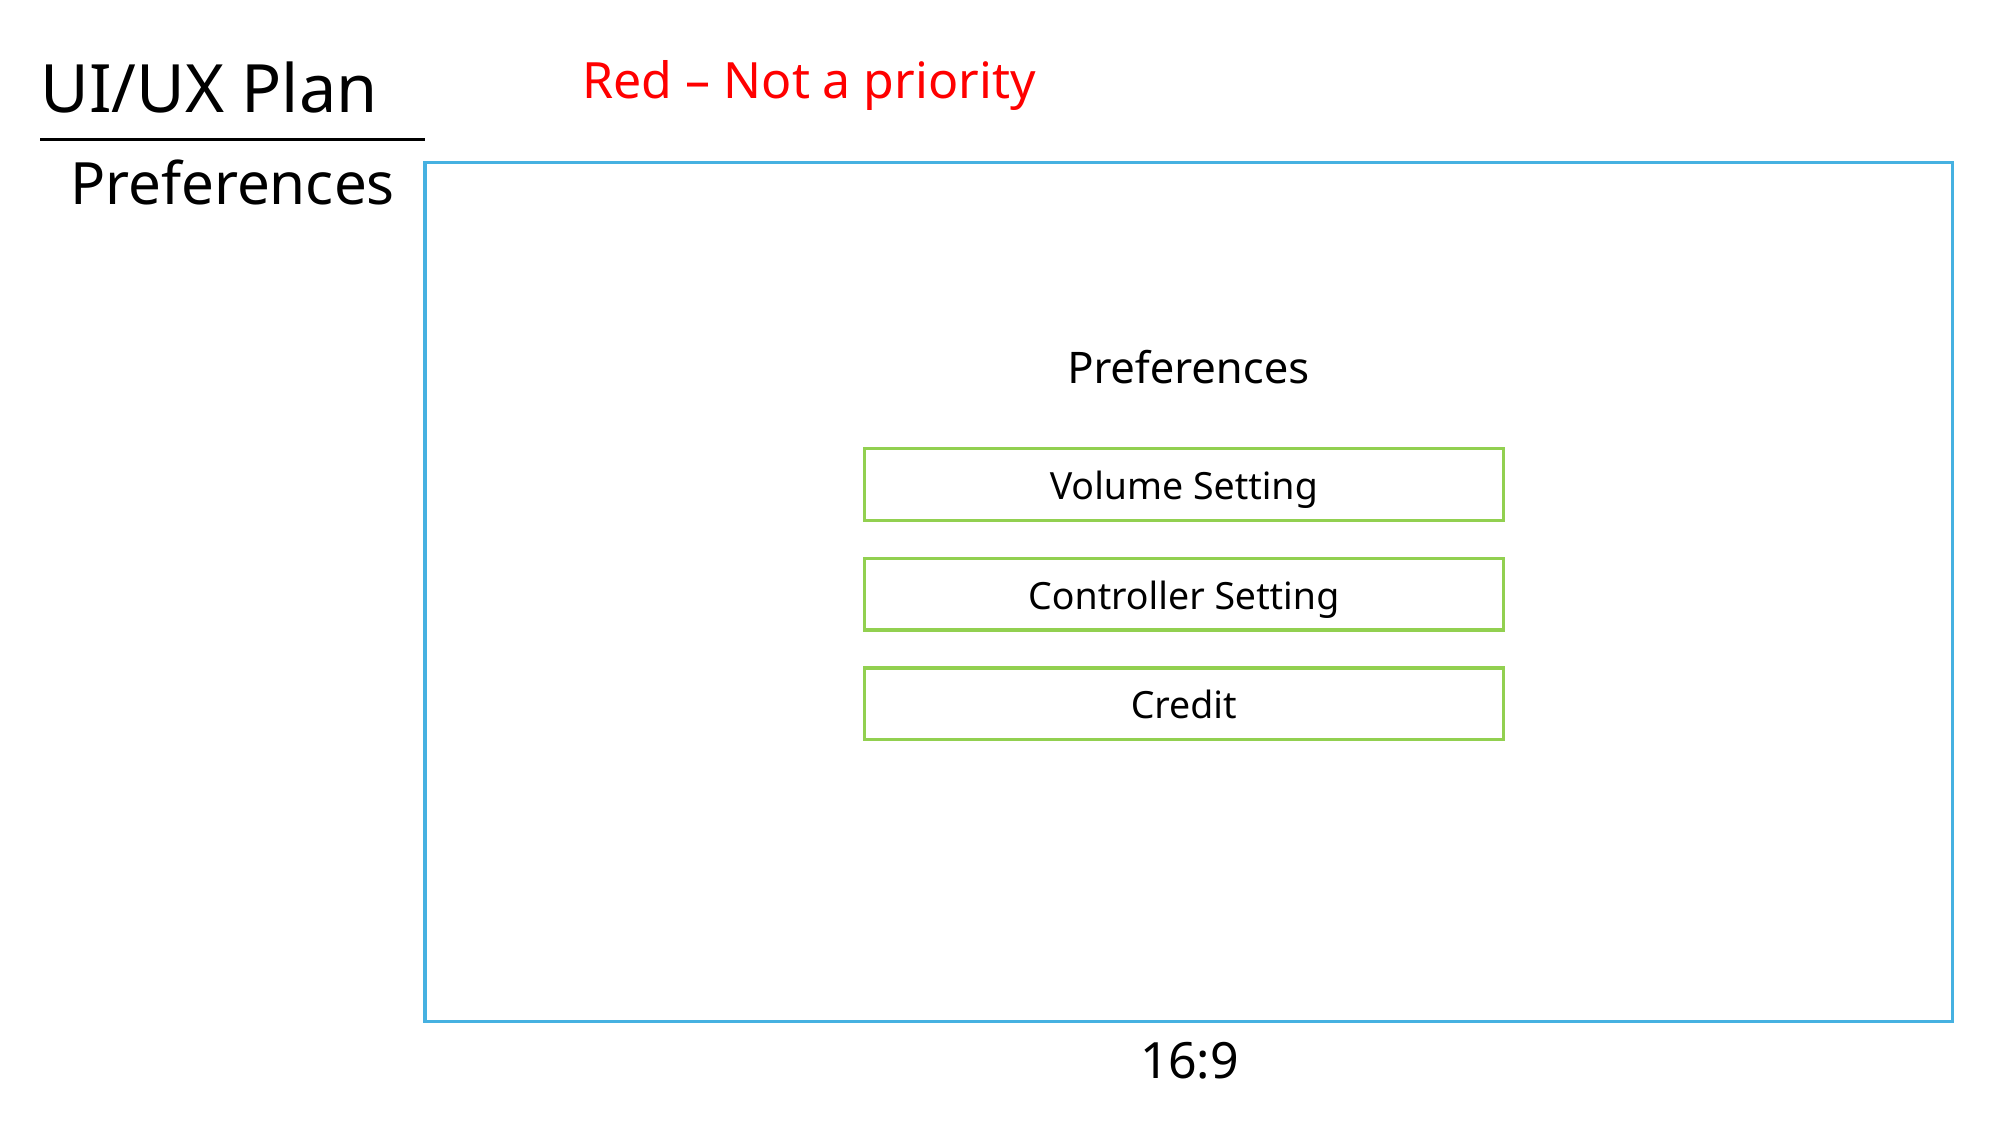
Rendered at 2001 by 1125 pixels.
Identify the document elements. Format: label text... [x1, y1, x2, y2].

text_box Preferences [1049, 320, 1327, 419]
title Preferences [40, 163, 425, 233]
text_box Controller Setting [863, 557, 1505, 632]
text_box Credit [863, 666, 1505, 741]
text_box 16:9 [1125, 1001, 1314, 1123]
text_box Volume Setting [863, 447, 1505, 522]
text_box UI/UX Plan [25, 18, 1751, 163]
text_box [423, 161, 1954, 1023]
text_box Red – Not a priority [567, 22, 1068, 143]
